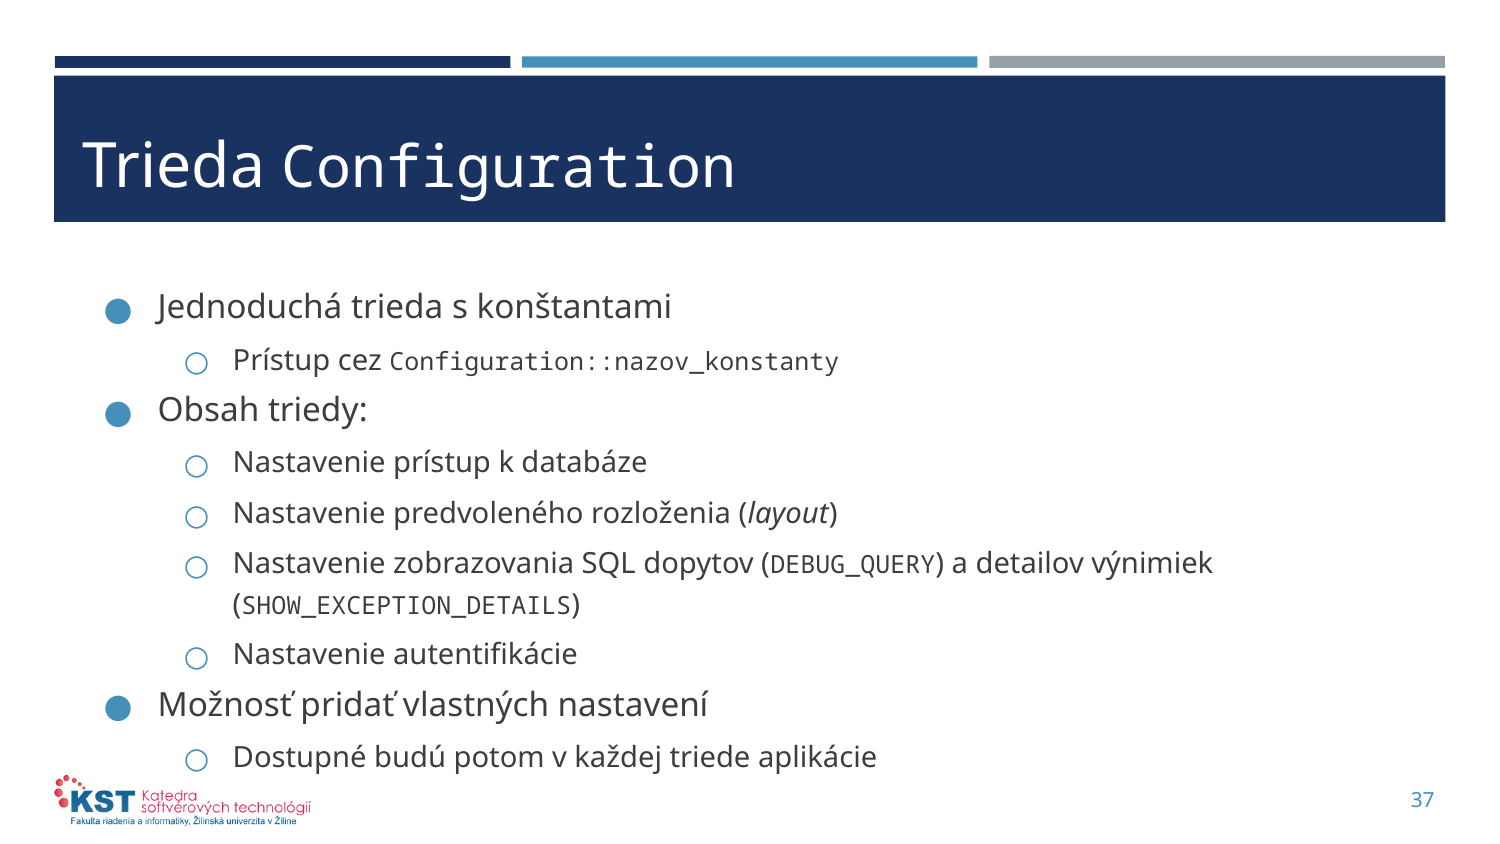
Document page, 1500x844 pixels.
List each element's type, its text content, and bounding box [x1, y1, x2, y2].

title Trieda Configuration [71, 86, 1429, 212]
picture [54, 775, 311, 826]
slide_number 37 [1394, 777, 1446, 823]
list Jednoduchá trieda s konštantami Prístup cez Configuration::nazov_konstanty Obsah triedy: Nastavenie prístup k databáze Nastavenie predvoleného rozloženia (layout) Nastavenie zobrazovania SQL dopytov (DEBUG_QUERY) a detailov výnimiek (SHOW_EXCEPTION_DETAILS) Nastavenie autentifikácie Možnosť pridať vlastných nastavení Dostupné budú potom v každej triede aplikácie [71, 268, 1446, 758]
